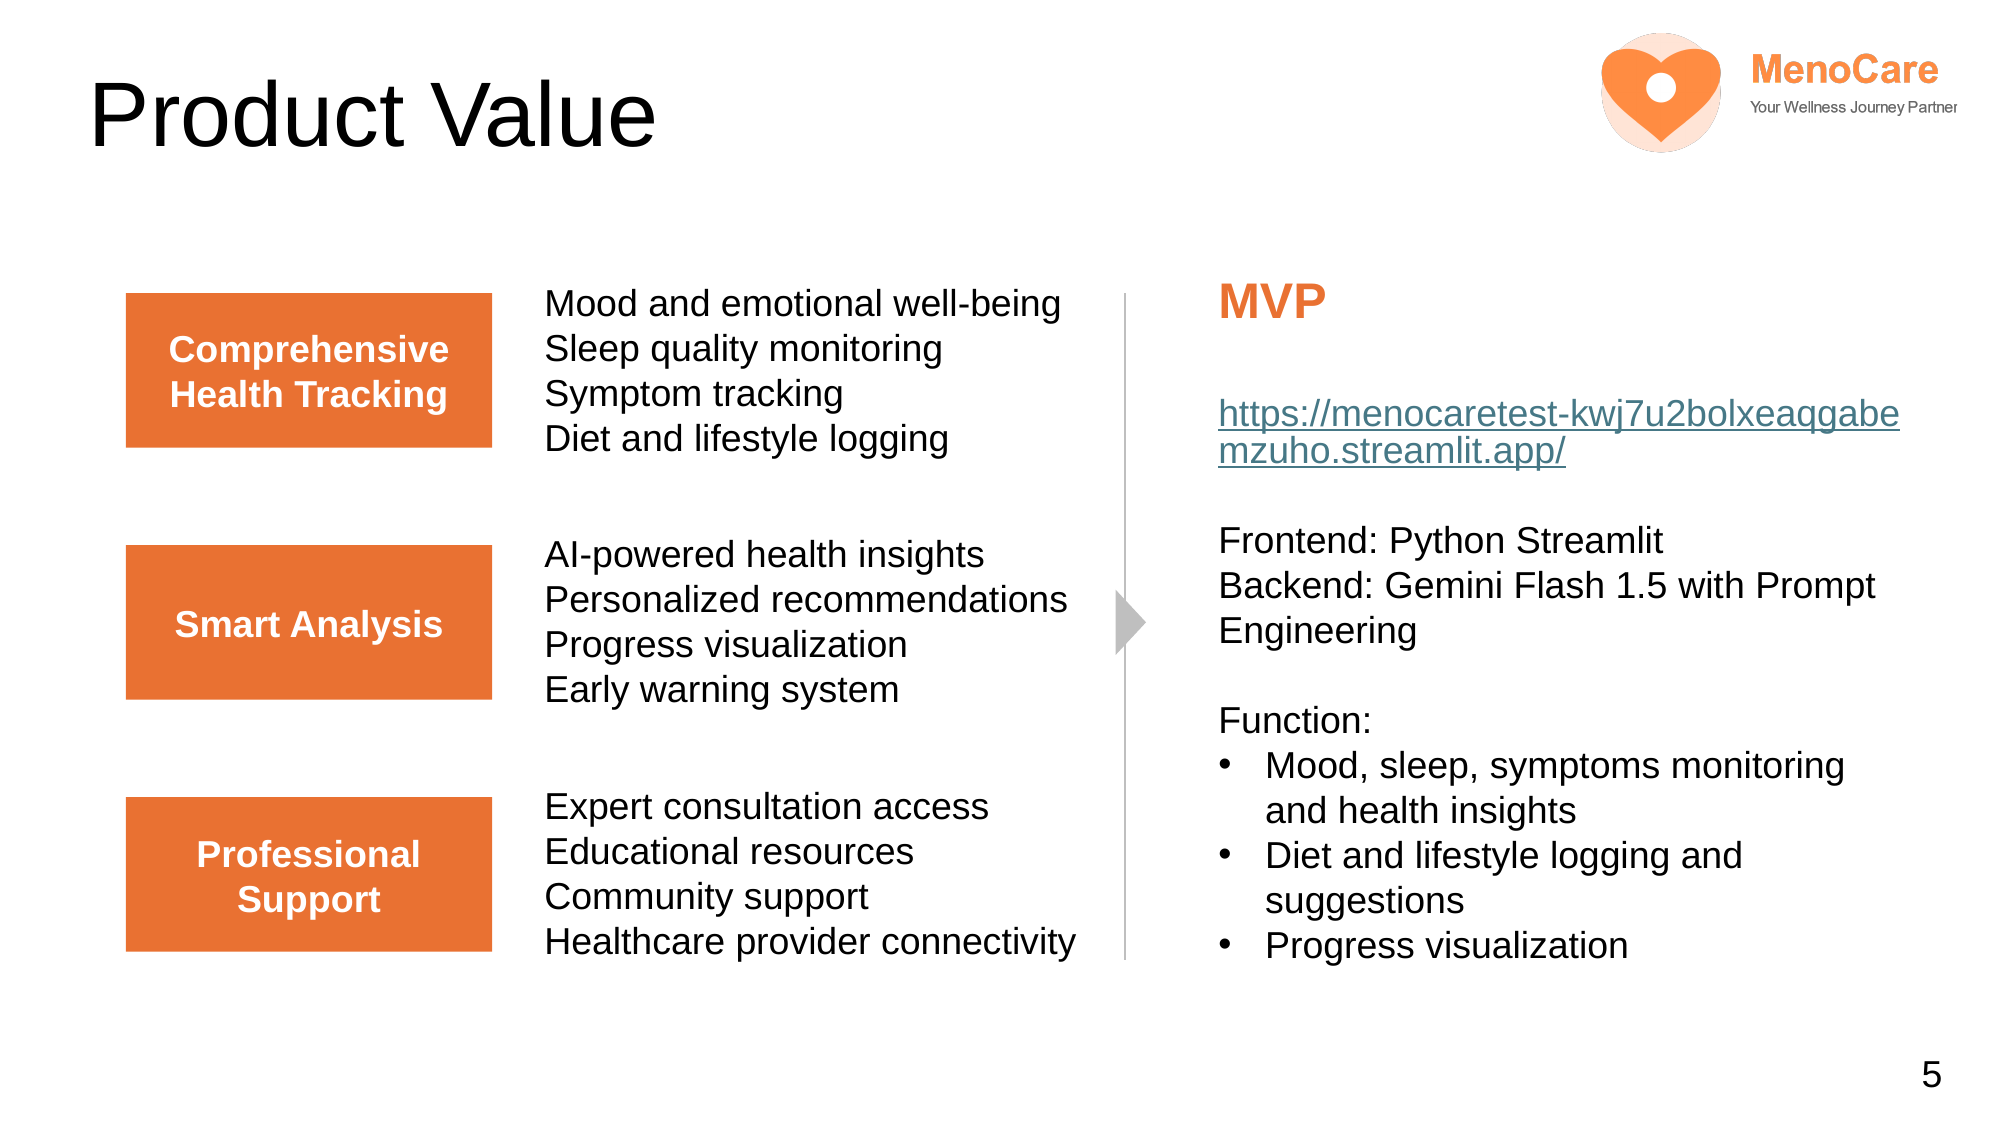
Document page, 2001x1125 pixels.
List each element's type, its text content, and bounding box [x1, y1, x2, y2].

text_box [1126, 598, 1149, 647]
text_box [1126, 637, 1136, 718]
text_box AI-powered health insights Personalized recommendations Progress visualization Early warning system [529, 522, 1124, 718]
title Product Value [74, 59, 1918, 178]
picture [1593, 21, 1958, 166]
slide_number 5 [1507, 1042, 1958, 1103]
text_box Smart Analysis [124, 544, 494, 701]
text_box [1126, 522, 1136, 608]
text_box Professional Support [124, 796, 494, 953]
text_box Mood and emotional well-being Sleep quality monitoring Symptom tracking Diet and lifestyle logging [529, 271, 1136, 466]
text_box MVP https://menocaretest-kwj7u2bolxeaqgabemzuho.streamlit.app/ Frontend: Python Streamlit Backend: Gemini Flash 1.5 with Prompt Engineering Function: Mood, sleep, symptoms monitoring and health insights Diet and lifestyle logging and suggestions Progress visualization [1203, 261, 1918, 937]
text_box [1114, 585, 1124, 659]
text_box Expert consultation access Educational resources Community support Healthcare provider connectivity [529, 774, 1136, 970]
text_box Comprehensive Health Tracking [124, 291, 494, 449]
